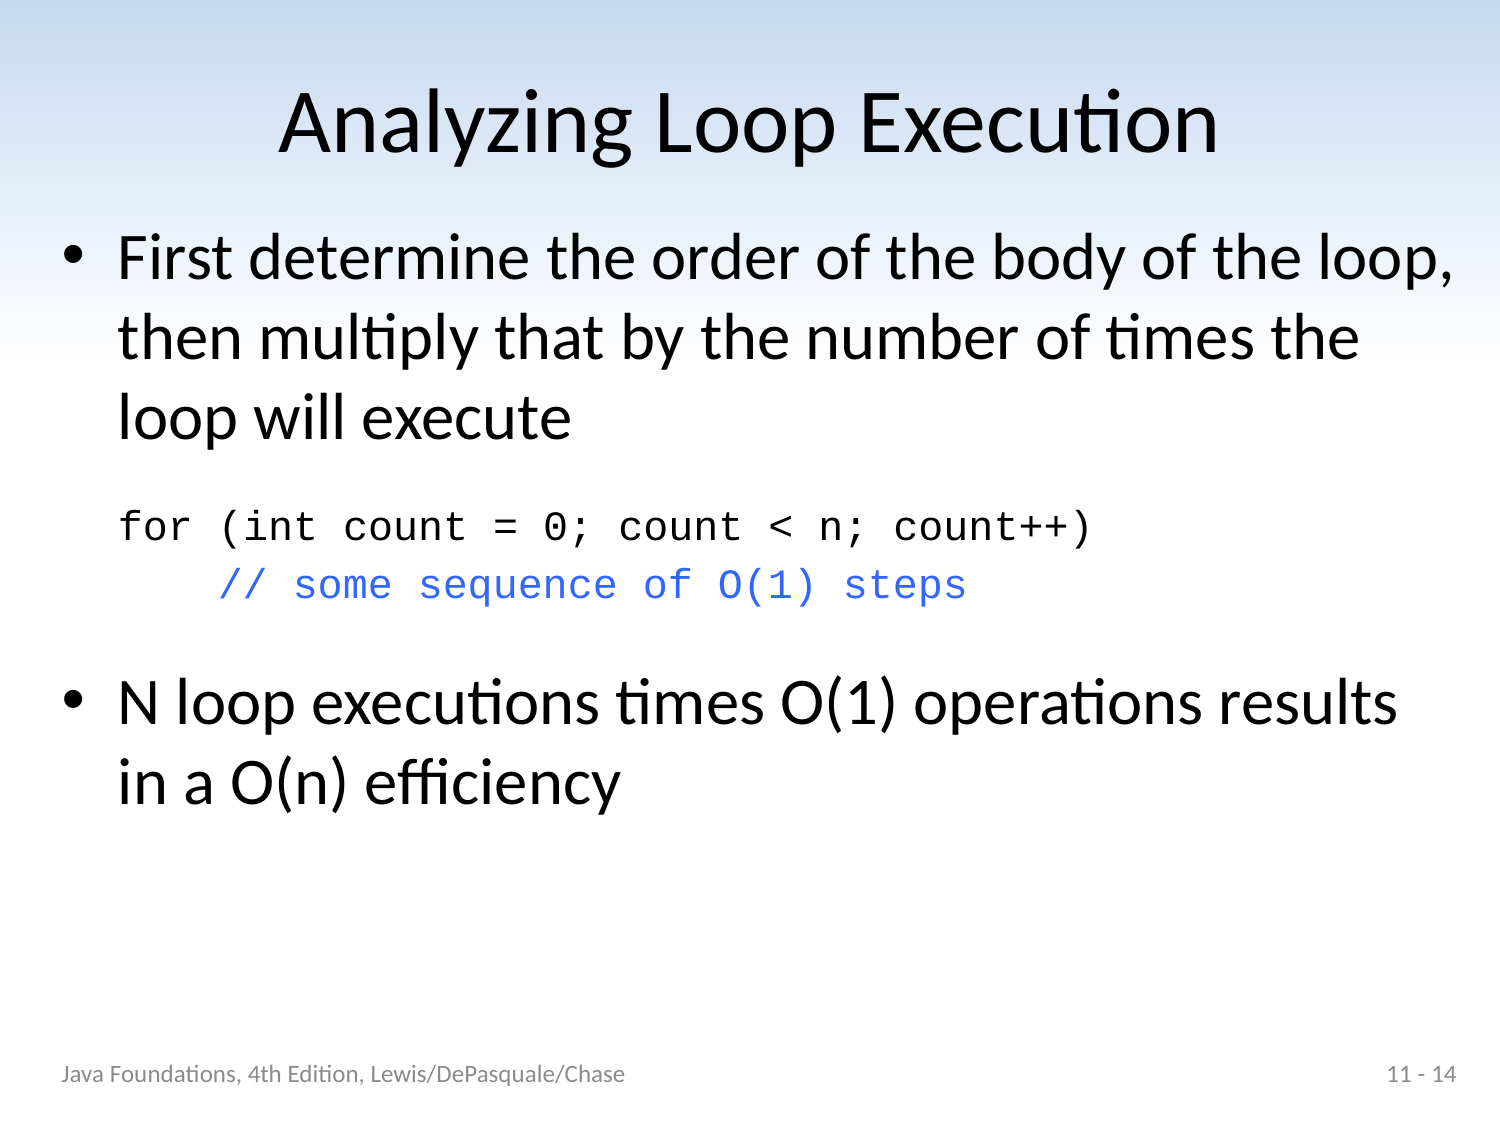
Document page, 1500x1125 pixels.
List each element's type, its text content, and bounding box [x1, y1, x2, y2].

list First determine the order of the body of the loop, then multiply that by the number of times the loop will execute for (int count = 0; count < n; count++) // some sequence of O(1) steps N loop executions times O(1) operations results in a O(n) efficiency [46, 205, 1473, 1043]
title Analyzing Loop Execution [28, 45, 1473, 186]
slide_number 11 - 14 [1121, 1042, 1472, 1103]
footer Java Foundations, 4th Edition, Lewis/DePasquale/Chase [46, 1042, 1121, 1103]
